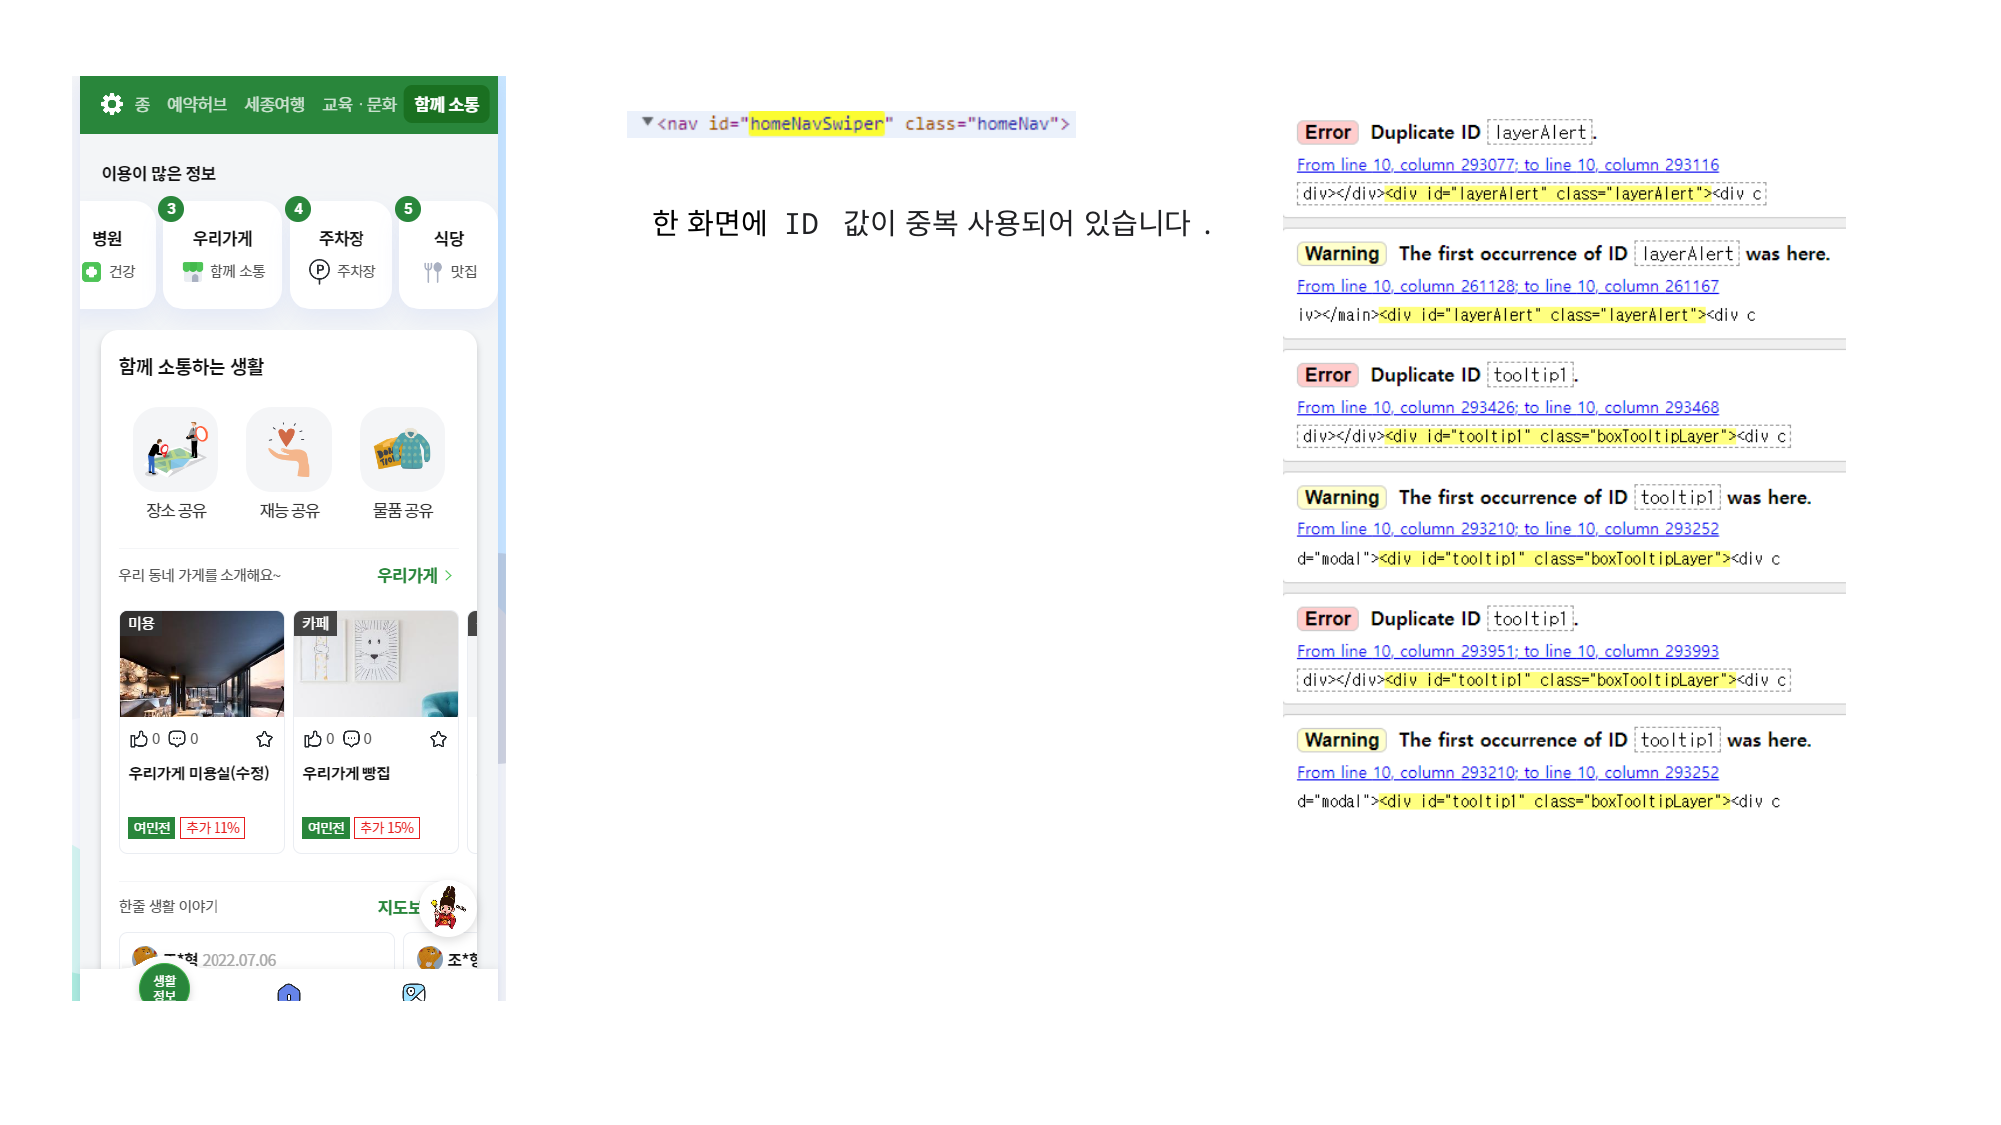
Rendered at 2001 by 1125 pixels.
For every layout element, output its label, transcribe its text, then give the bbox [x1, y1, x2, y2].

text_box 한 화면에 ID 값이 중복 사용되어 있습니다. [637, 197, 1232, 248]
picture [1283, 111, 1846, 819]
picture [72, 76, 506, 1001]
picture [627, 111, 1076, 138]
